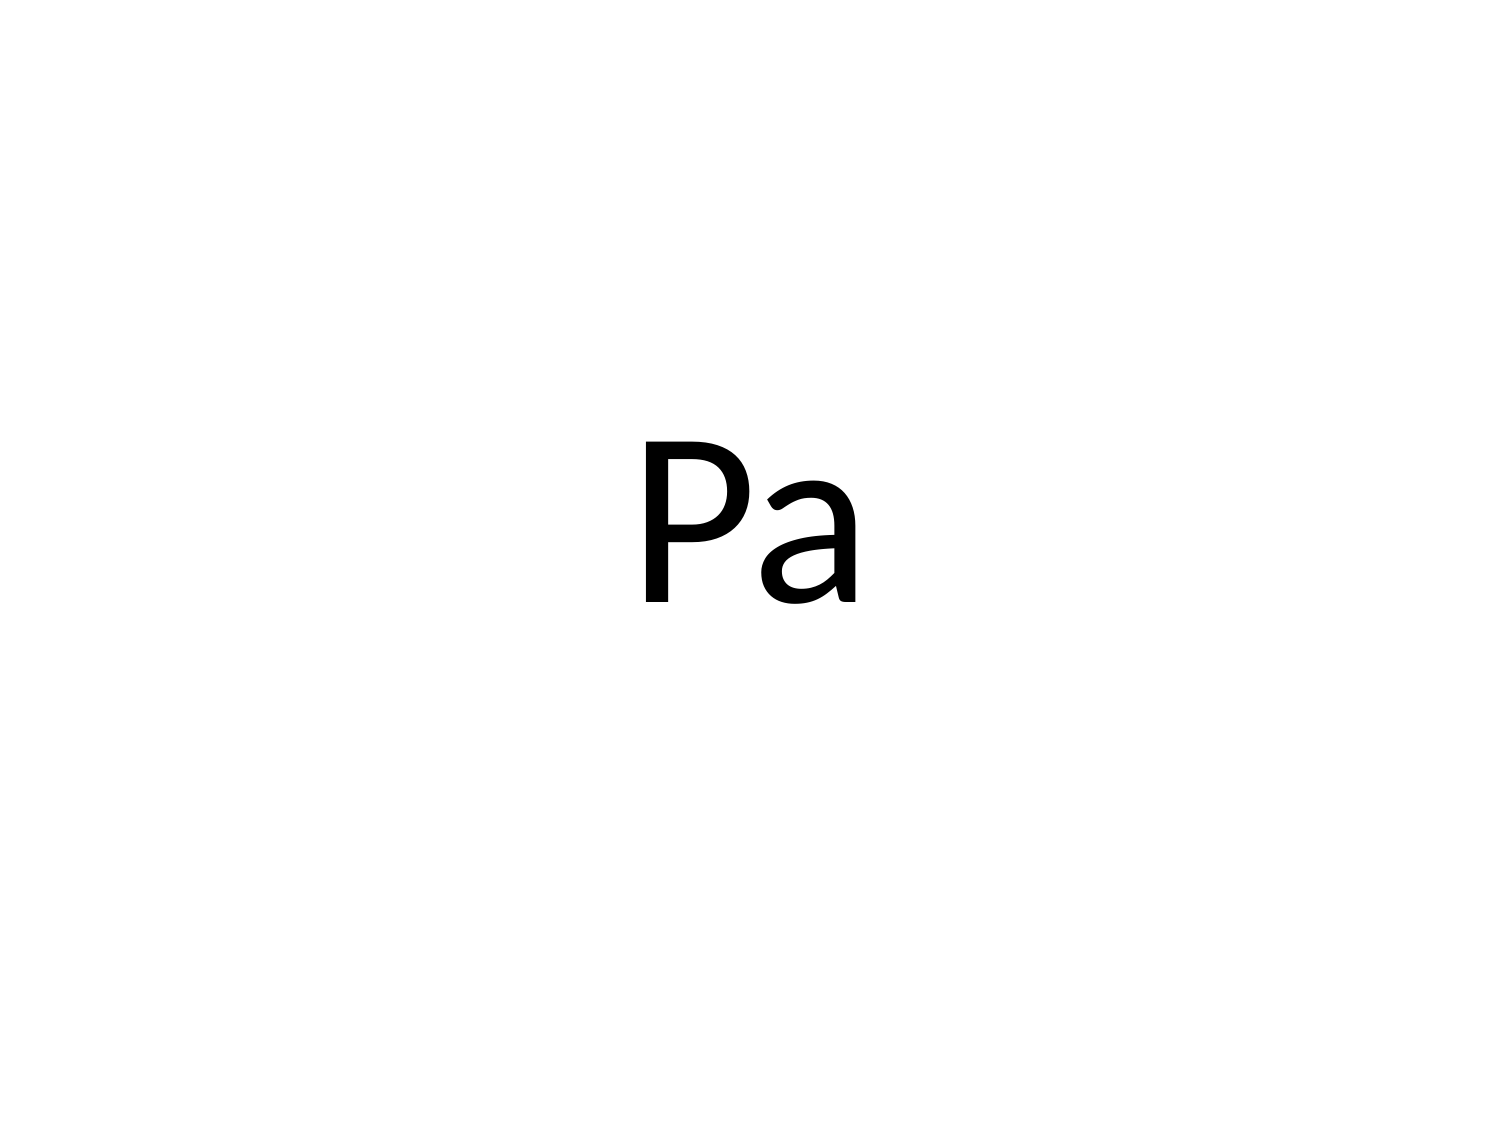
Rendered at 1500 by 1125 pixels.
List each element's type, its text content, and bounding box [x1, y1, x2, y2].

text_box Pa [613, 299, 887, 660]
